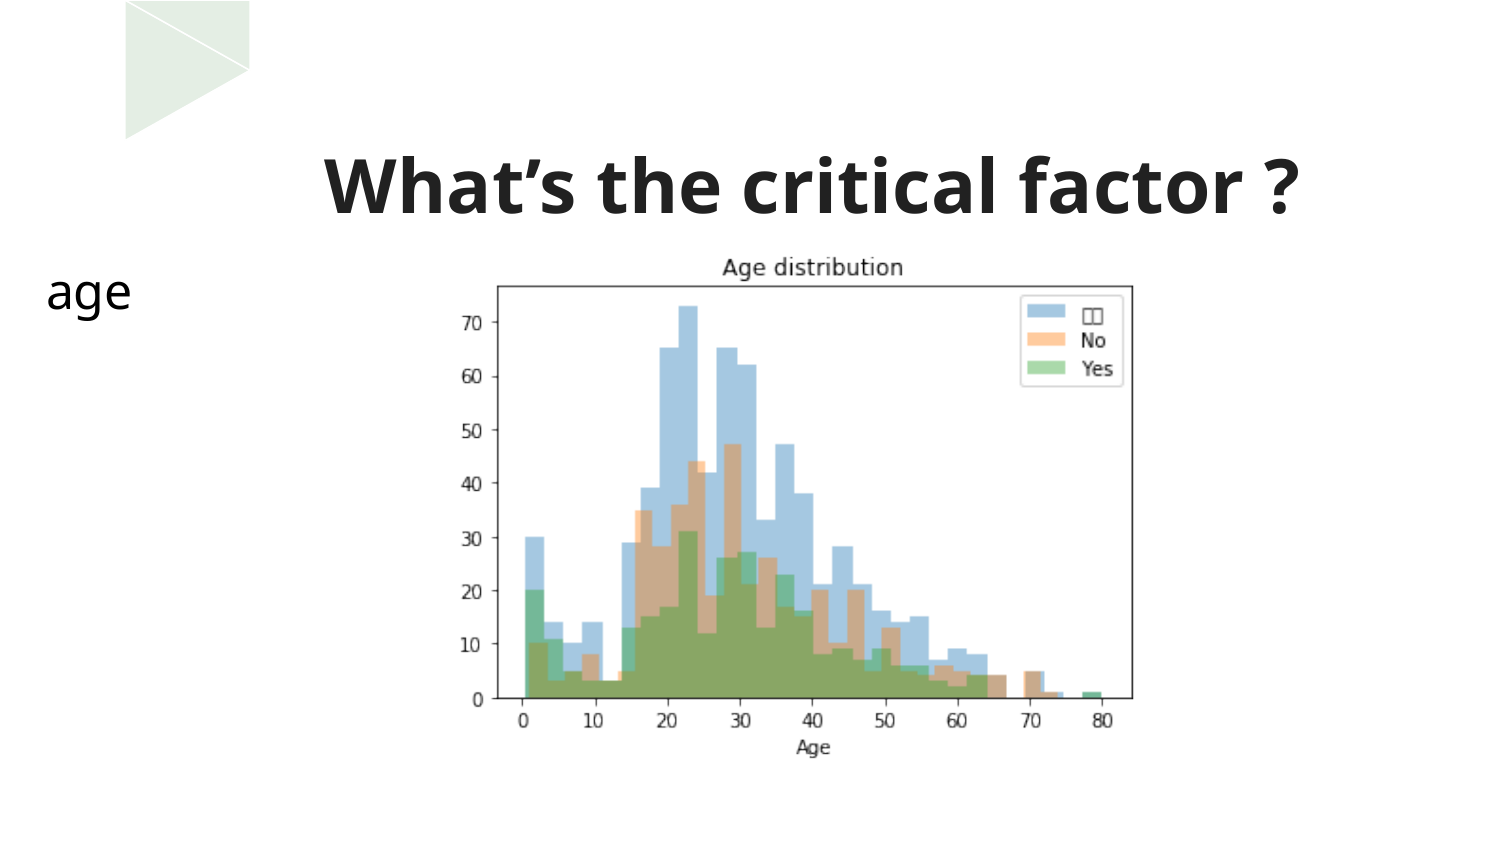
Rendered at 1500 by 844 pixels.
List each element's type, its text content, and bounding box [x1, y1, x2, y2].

picture [446, 243, 1151, 771]
title What’s the critical factor ? [187, 103, 1438, 245]
text_box age [31, 244, 215, 320]
